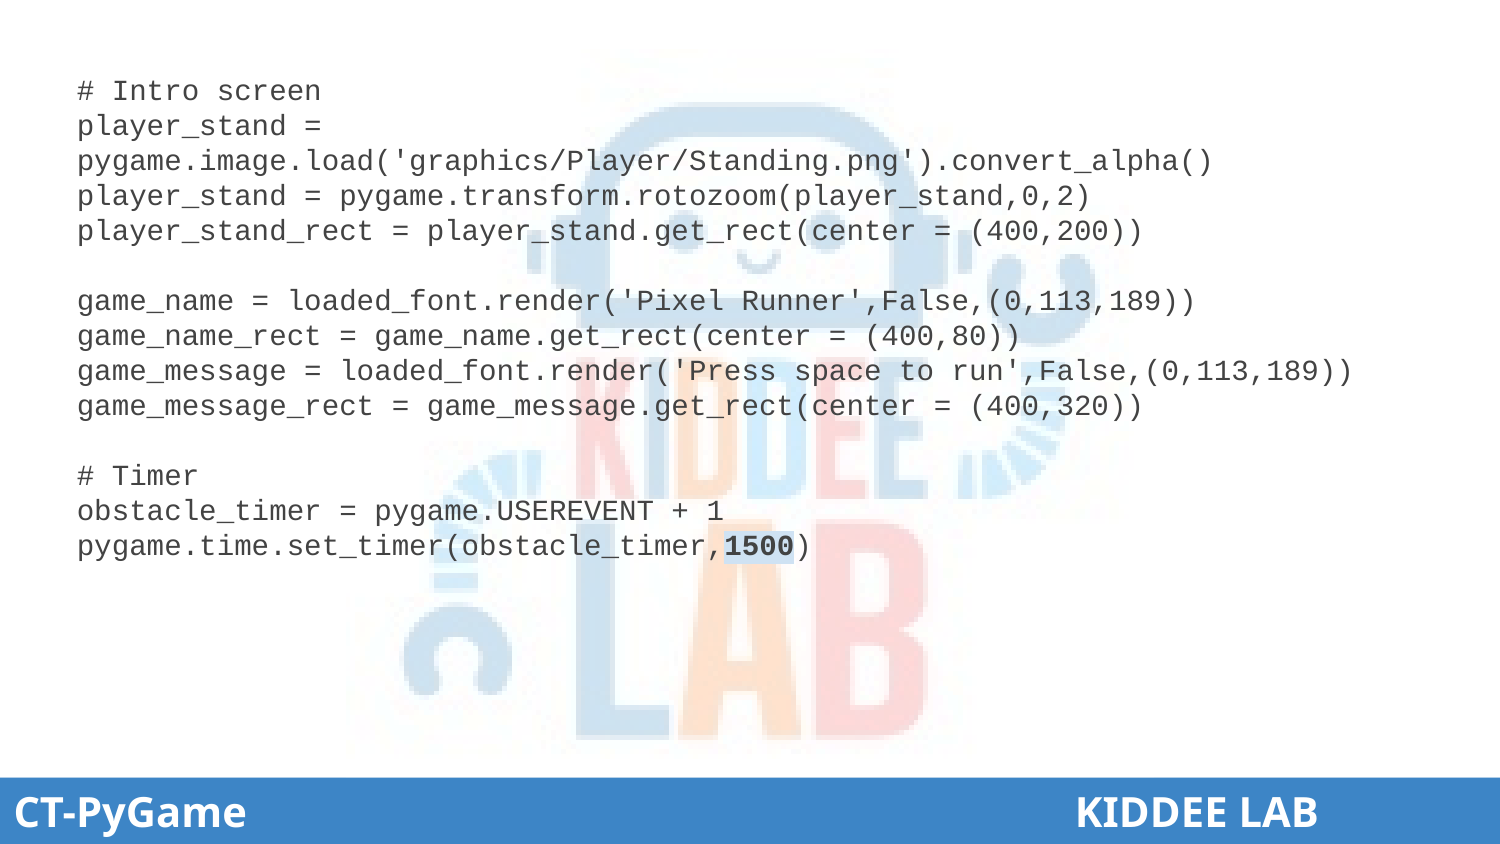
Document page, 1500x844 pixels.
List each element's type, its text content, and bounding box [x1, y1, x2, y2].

title # Intro screen player_stand = pygame.image.load('graphics/Player/Standing.png').convert_alpha() player_stand = pygame.transform.rotozoom(player_stand,0,2) player_stand_rect = player_stand.get_rect(center = (400,200)) game_name = loaded_font.render('Pixel Runner',False,(0,113,189)) game_name_rect = game_name.get_rect(center = (400,80)) game_message = loaded_font.render('Press space to run',False,(0,113,189)) game_message_rect = game_message.get_rect(center = (400,320)) # Timer obstacle_timer = pygame.USEREVENT + 1 pygame.time.set_timer(obstacle_timer,1500) [61, 21, 1460, 822]
